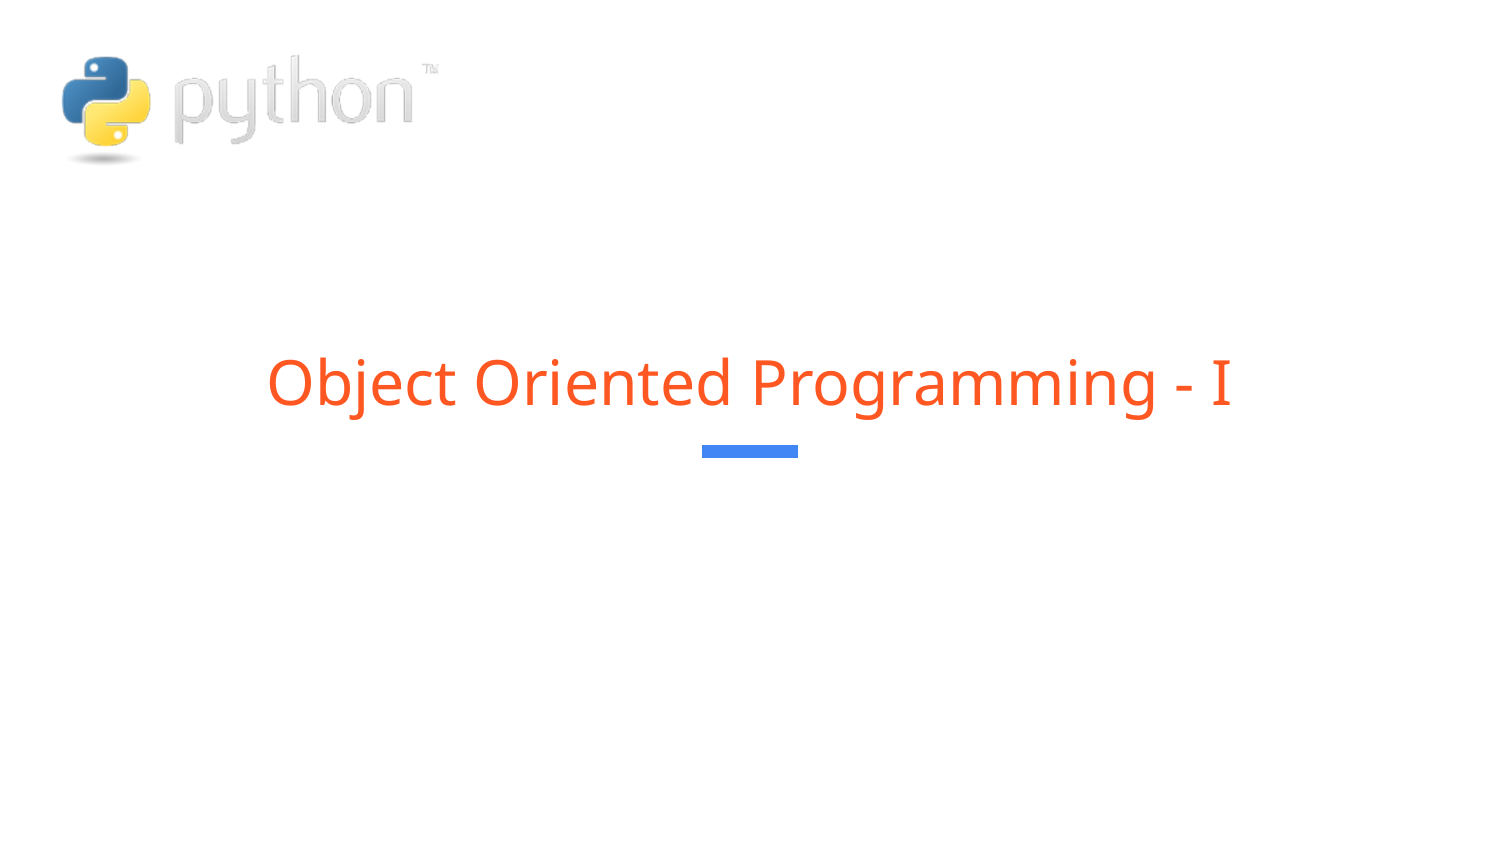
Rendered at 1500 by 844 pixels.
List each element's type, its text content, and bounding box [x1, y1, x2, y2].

picture [50, 40, 505, 170]
title Object Oriented Programming - I [51, 278, 1449, 433]
